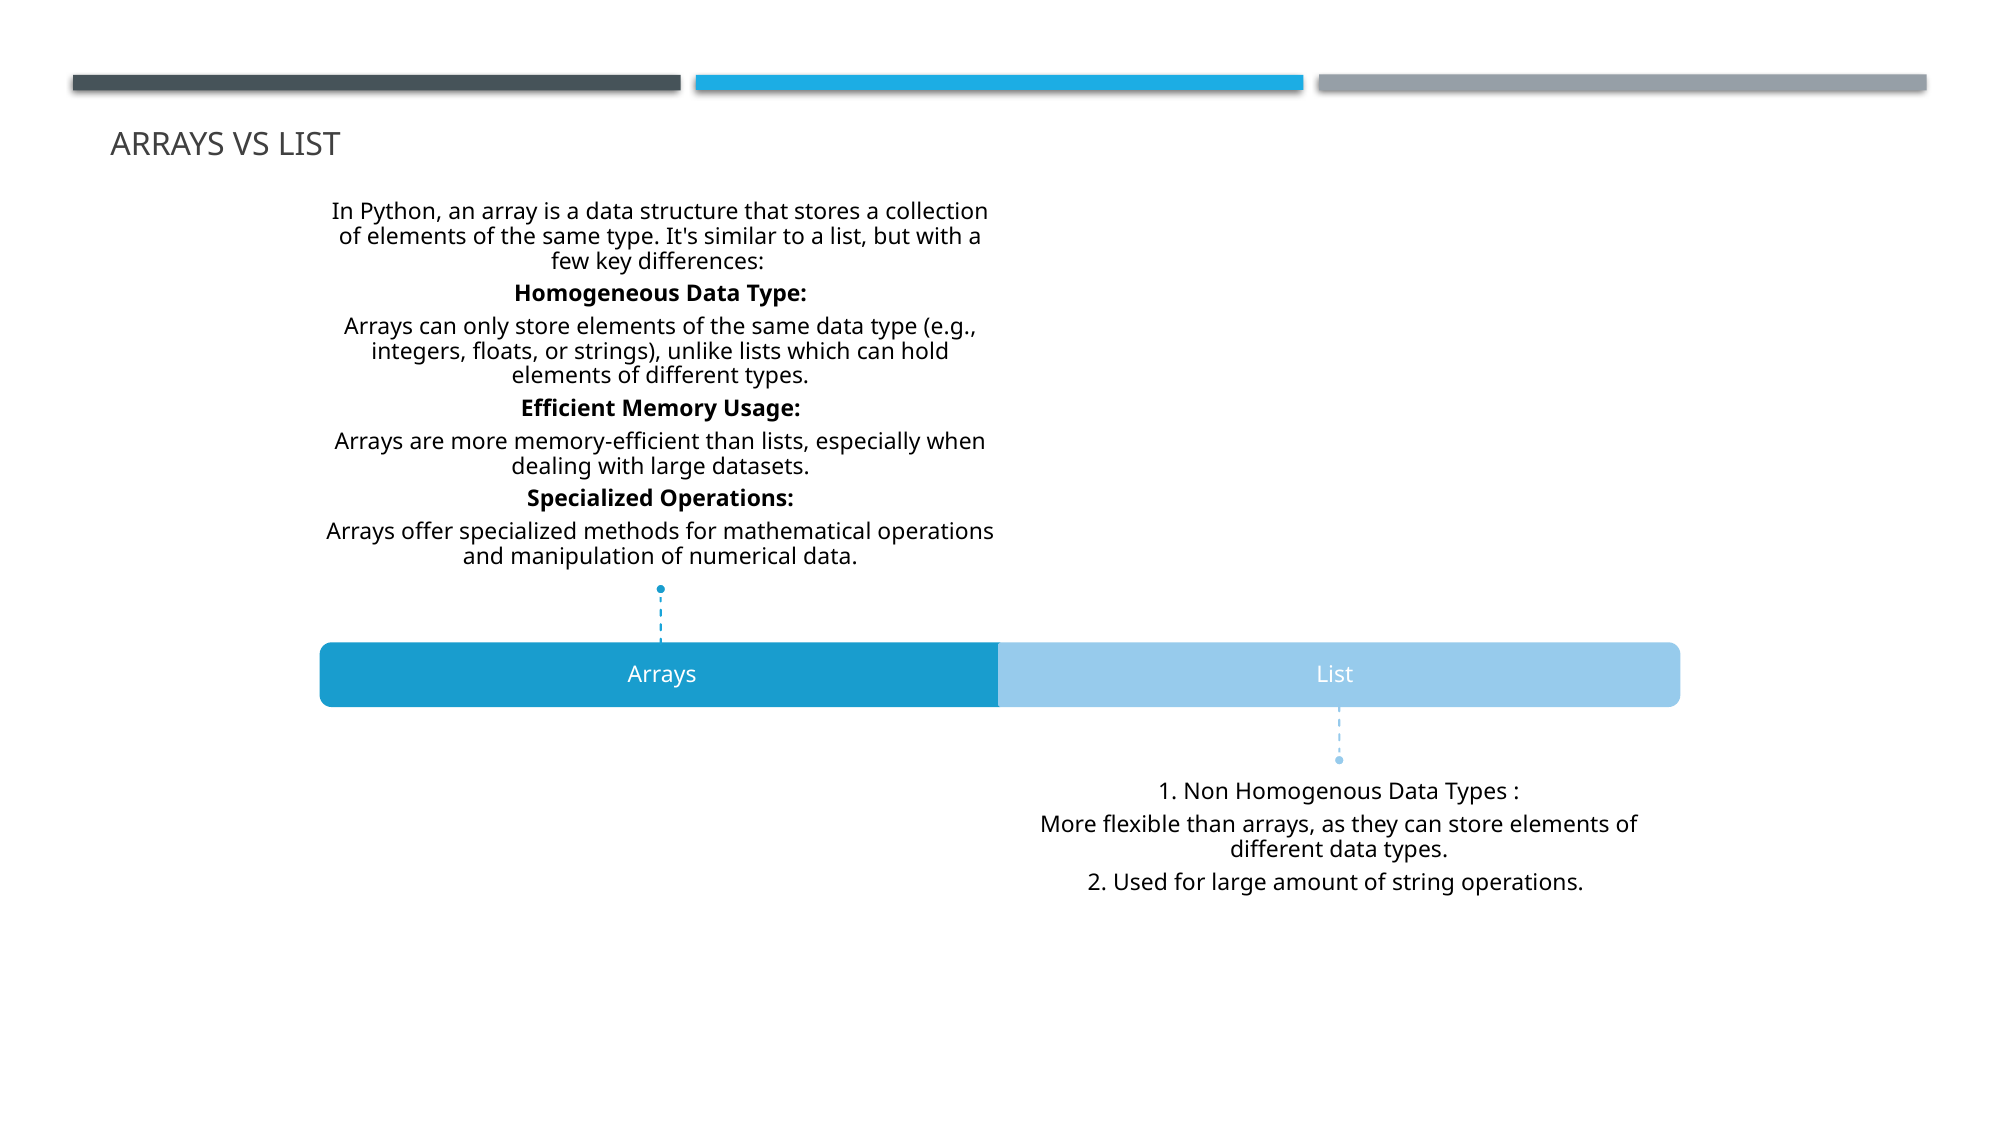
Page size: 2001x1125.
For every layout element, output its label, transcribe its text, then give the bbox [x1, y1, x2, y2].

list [94, 368, 1906, 981]
title ARRAYS Vs List [95, 115, 1905, 170]
